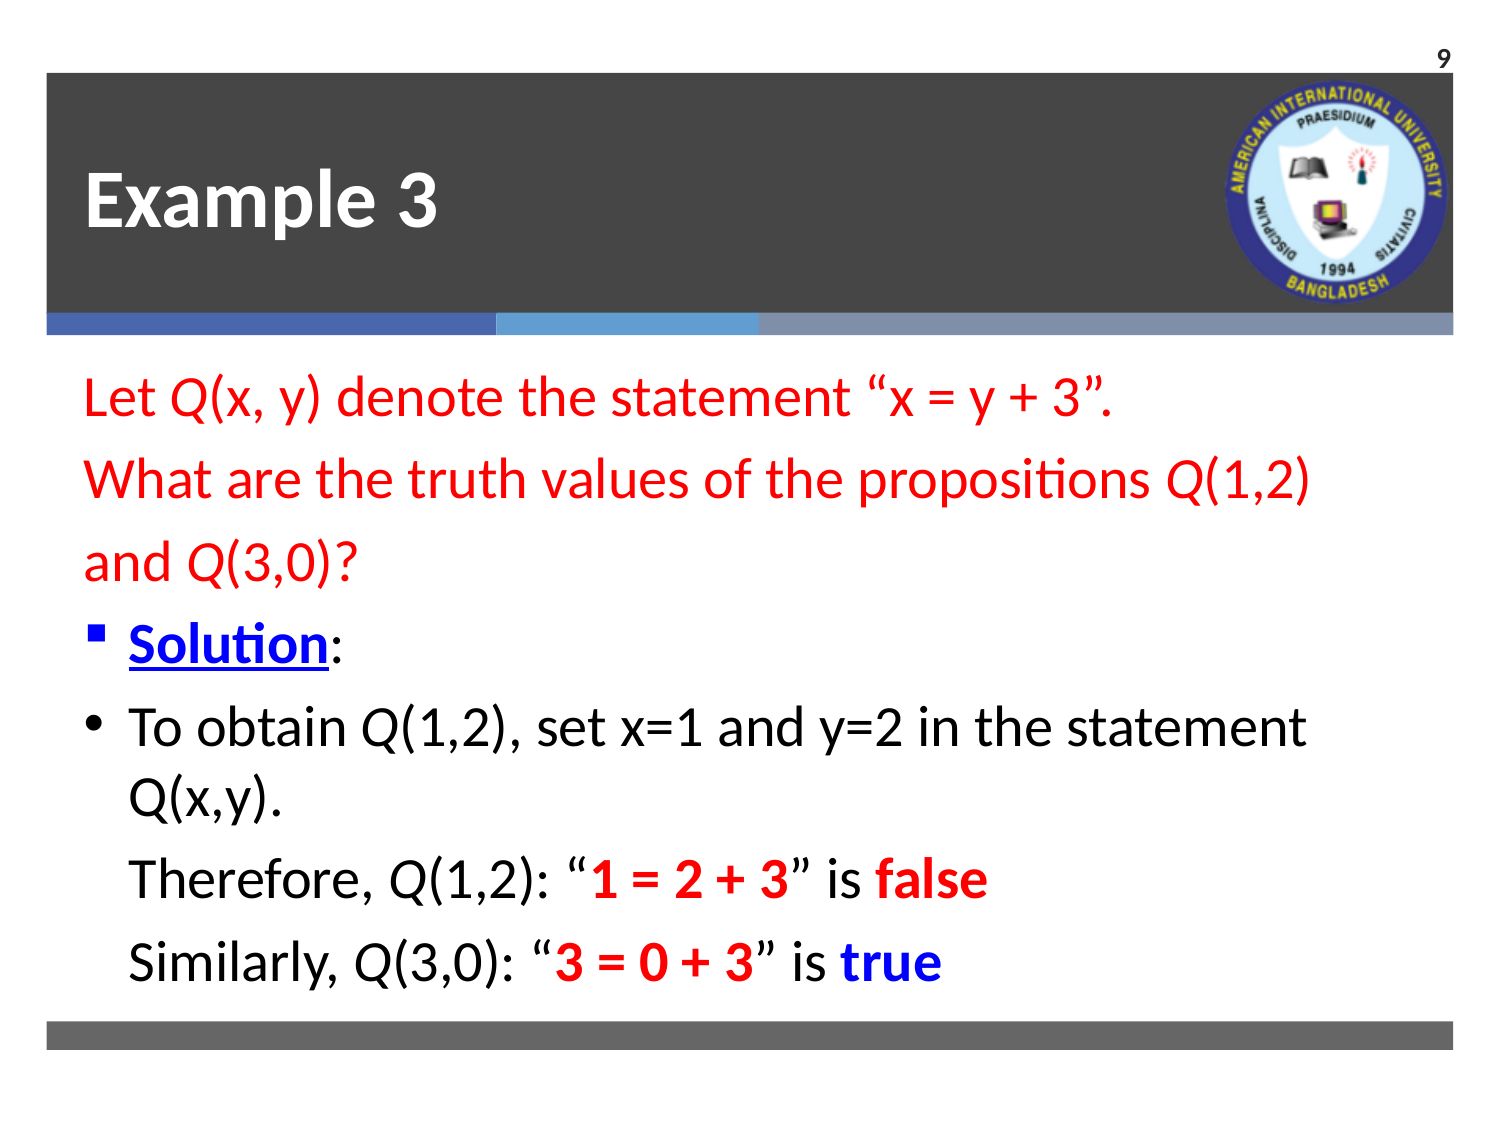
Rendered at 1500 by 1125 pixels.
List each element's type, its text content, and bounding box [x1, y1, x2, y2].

slide_number 9 [1362, 27, 1466, 87]
picture [1220, 75, 1454, 310]
text_box Let Q(x, y) denote the statement “x = y + 3”. What are the truth values of the propositions Q(1,2) and Q(3,0)? Solution: To obtain Q(1,2), set x=1 and y=2 in the statement Q(x,y). Therefore, Q(1,2): “1 = 2 + 3” is false Similarly, Q(3,0): “3 = 0 + 3” is true [69, 350, 1431, 1001]
title Example 3 [69, 73, 1351, 253]
